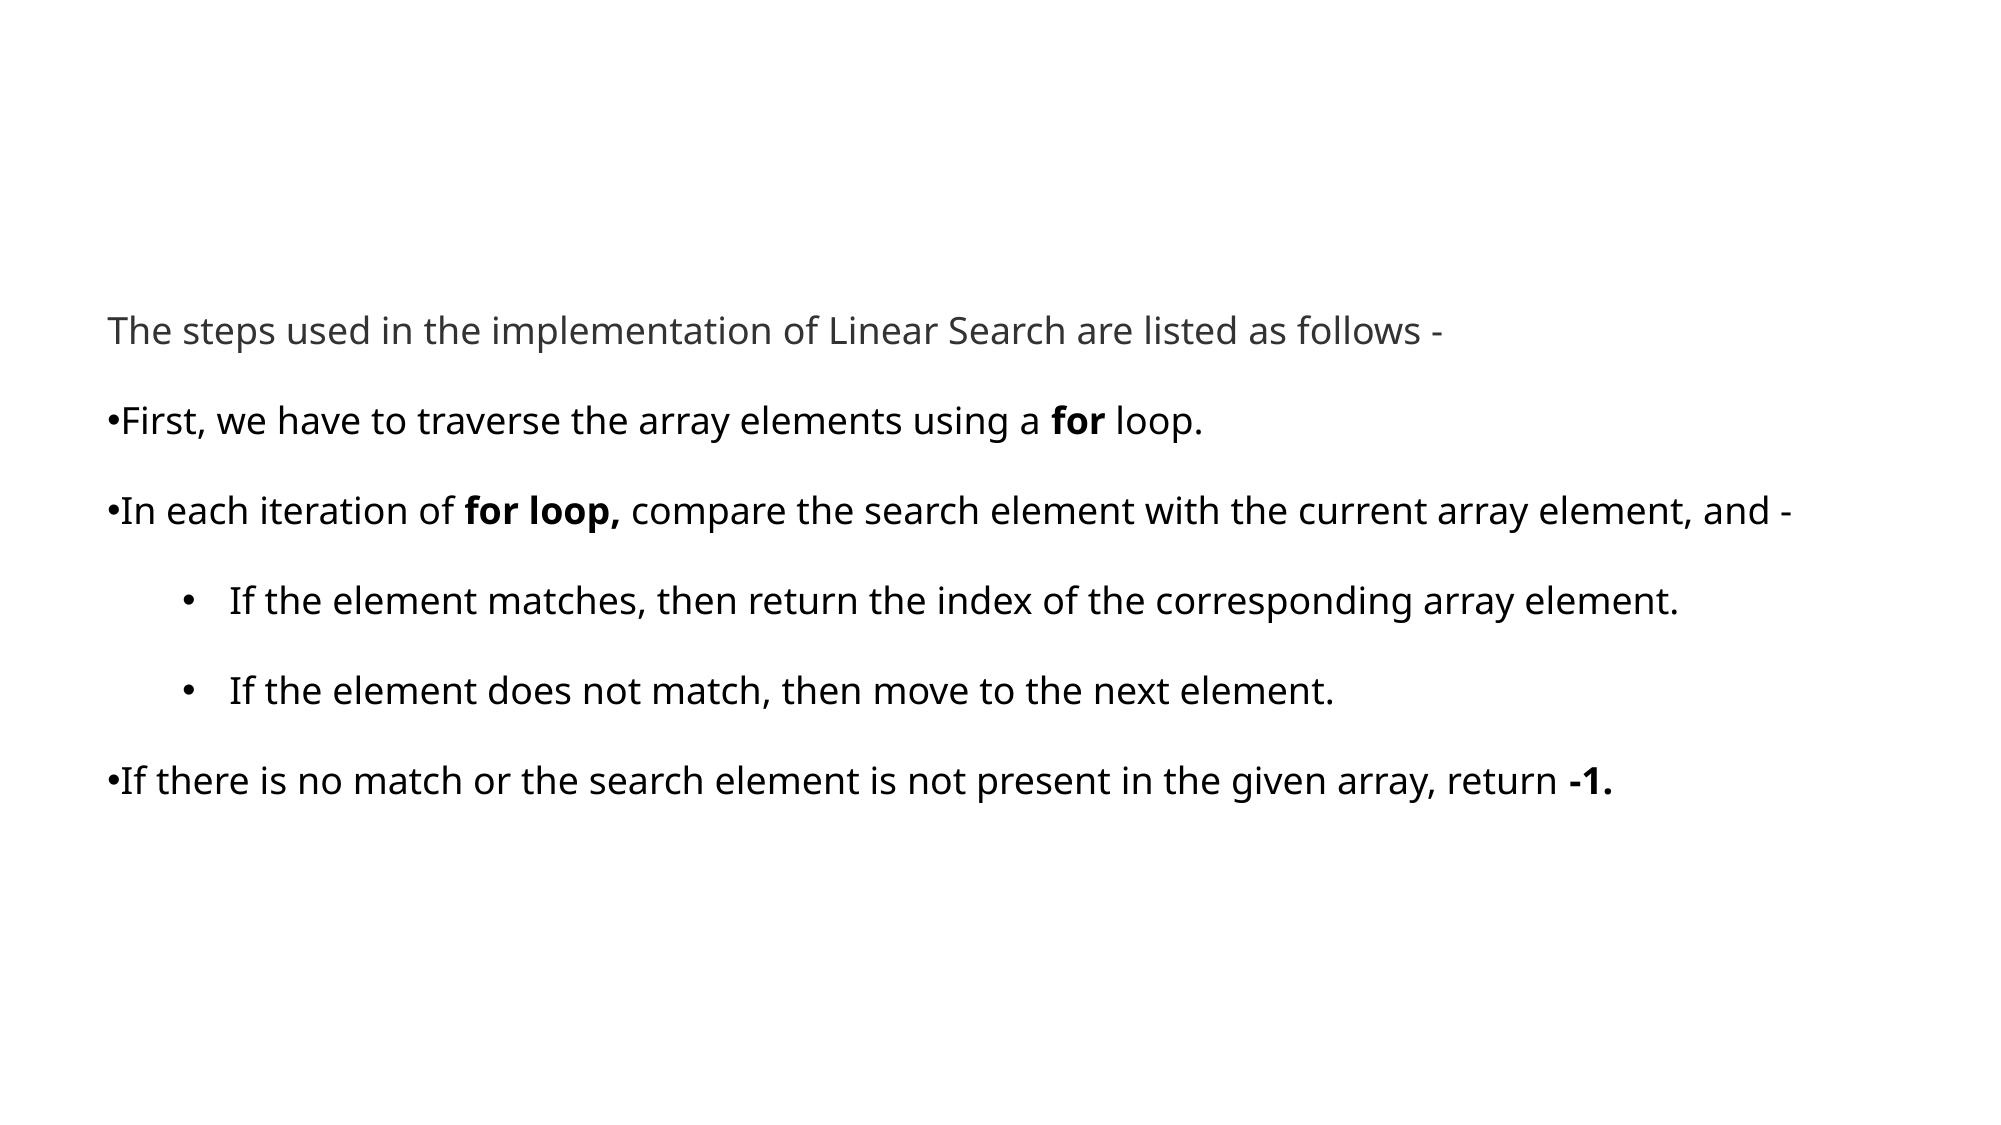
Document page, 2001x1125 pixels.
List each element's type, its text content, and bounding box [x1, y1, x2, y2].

text_box The steps used in the implementation of Linear Search are listed as follows - First, we have to traverse the array elements using a for loop. In each iteration of for loop, compare the search element with the current array element, and - If the element matches, then return the index of the corresponding array element. If the element does not match, then move to the next element. If there is no match or the search element is not present in the given array, return -1. [92, 254, 1845, 810]
